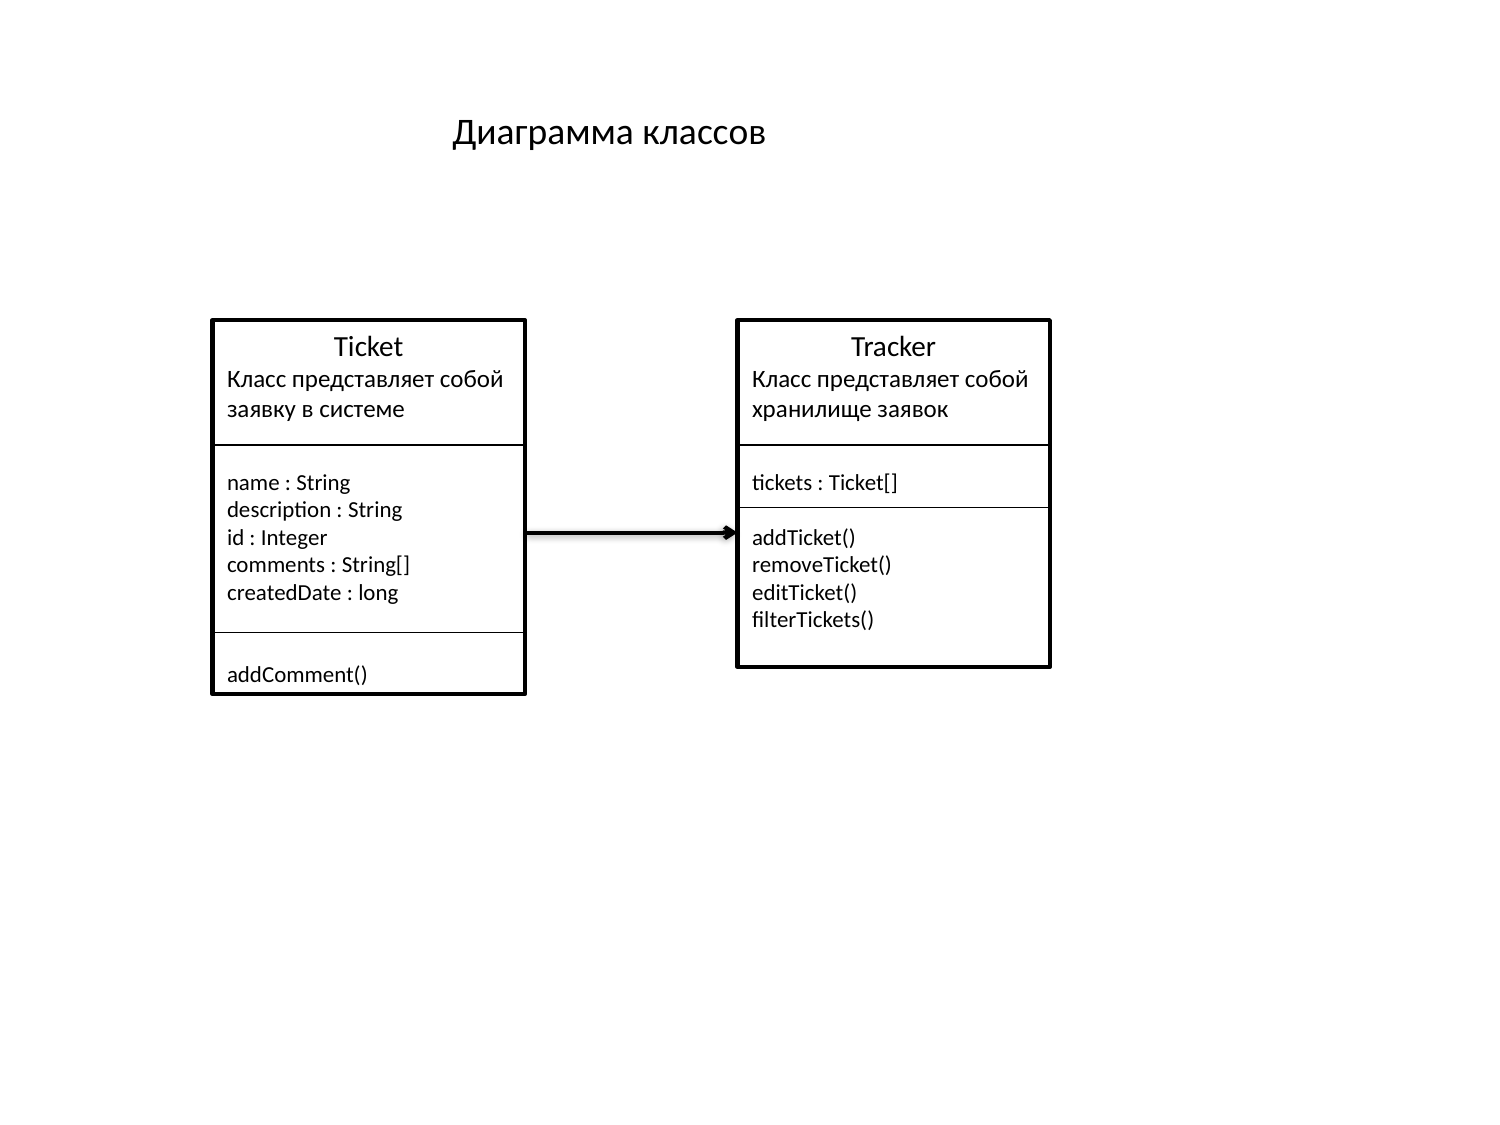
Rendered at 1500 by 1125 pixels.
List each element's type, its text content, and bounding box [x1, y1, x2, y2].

text_box Tracker Класс представляет собой хранилище заявок tickets : Ticket[] addTicket() removeTicket() editTicket() filterTickets() [735, 318, 1052, 669]
text_box Диаграмма классов [437, 99, 788, 160]
text_box Ticket Класс представляет собой заявку в системе name : String description : String id : Integer comments : String[] createdDate : long addComment() [210, 318, 527, 696]
